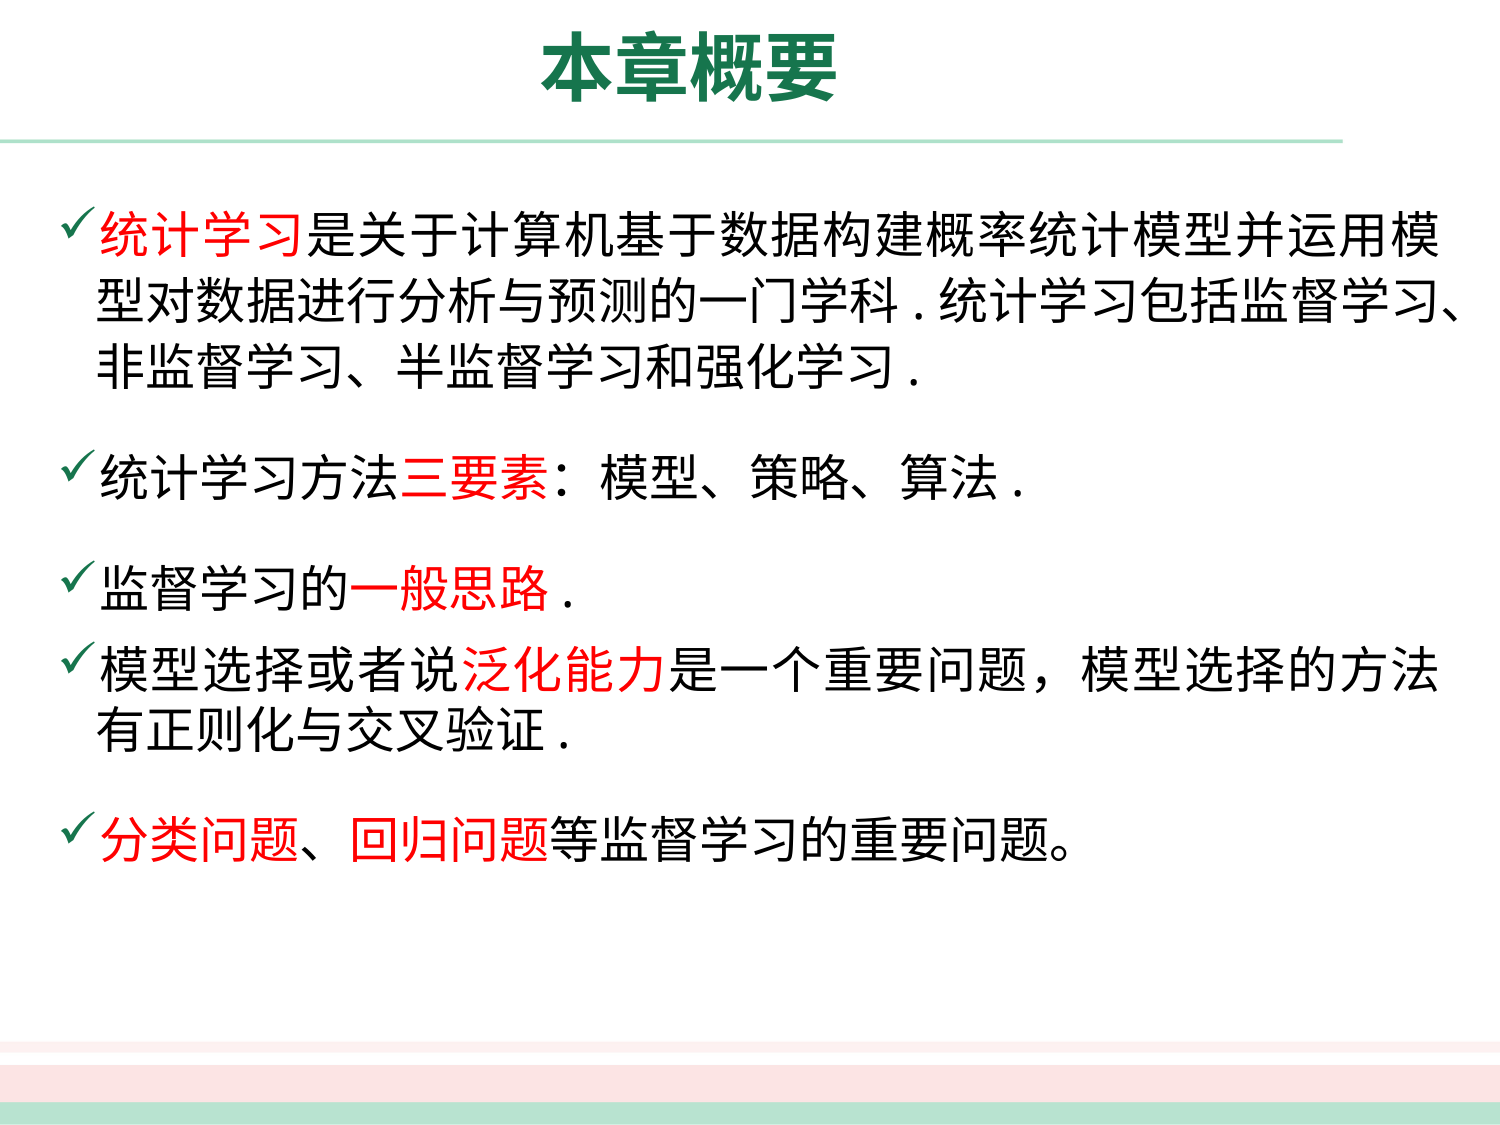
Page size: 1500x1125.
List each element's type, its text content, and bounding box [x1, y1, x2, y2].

title 本章概要 [42, 7, 1337, 135]
list 统计学习是关于计算机基于数据构建概率统计模型并运用模型对数据进行分析与预测的一门学科.统计学习包括监督学习、非监督学习、半监督学习和强化学习. 统计学习方法三要素：模型、策略、算法. 监督学习的一般思路. 模型选择或者说泛化能力是一个重要问题，模型选择的方法有正则化与交叉验证. 分类问题、回归问题等监督学习的重要问题。 [42, 190, 1457, 999]
picture [0, 0, 1500, 1125]
